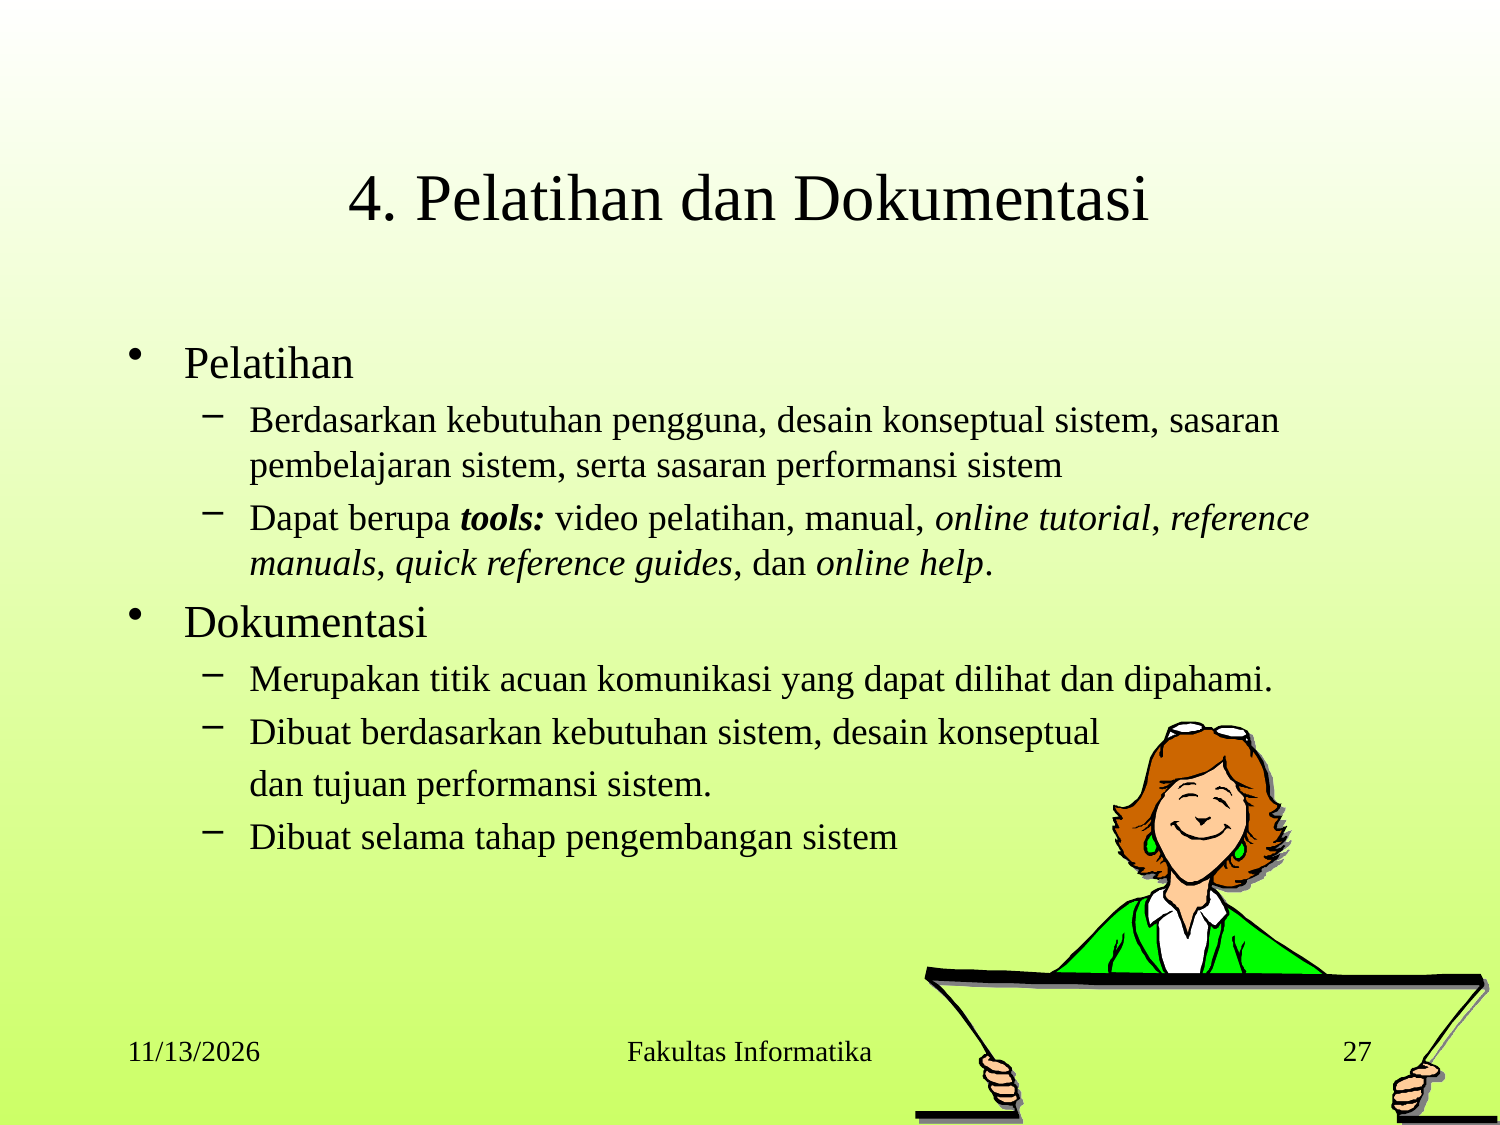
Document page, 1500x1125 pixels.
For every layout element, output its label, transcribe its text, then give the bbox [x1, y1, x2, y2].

title 4. Pelatihan dan Dokumentasi [112, 99, 1388, 288]
footer Fakultas Informatika [512, 1024, 988, 1101]
list Pelatihan Berdasarkan kebutuhan pengguna, desain konseptual sistem, sasaran pembelajaran sistem, serta sasaran performansi sistem Dapat berupa tools: video pelatihan, manual, online tutorial, reference manuals, quick reference guides, dan online help. Dokumentasi Merupakan titik acuan komunikasi yang dapat dilihat dan dipahami. Dibuat berdasarkan kebutuhan sistem, desain konseptual dan tujuan performansi sistem. Dibuat selama tahap pengembangan sistem [112, 324, 1388, 1001]
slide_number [112, 1024, 426, 1101]
slide_number 27 [1074, 1024, 1388, 1101]
